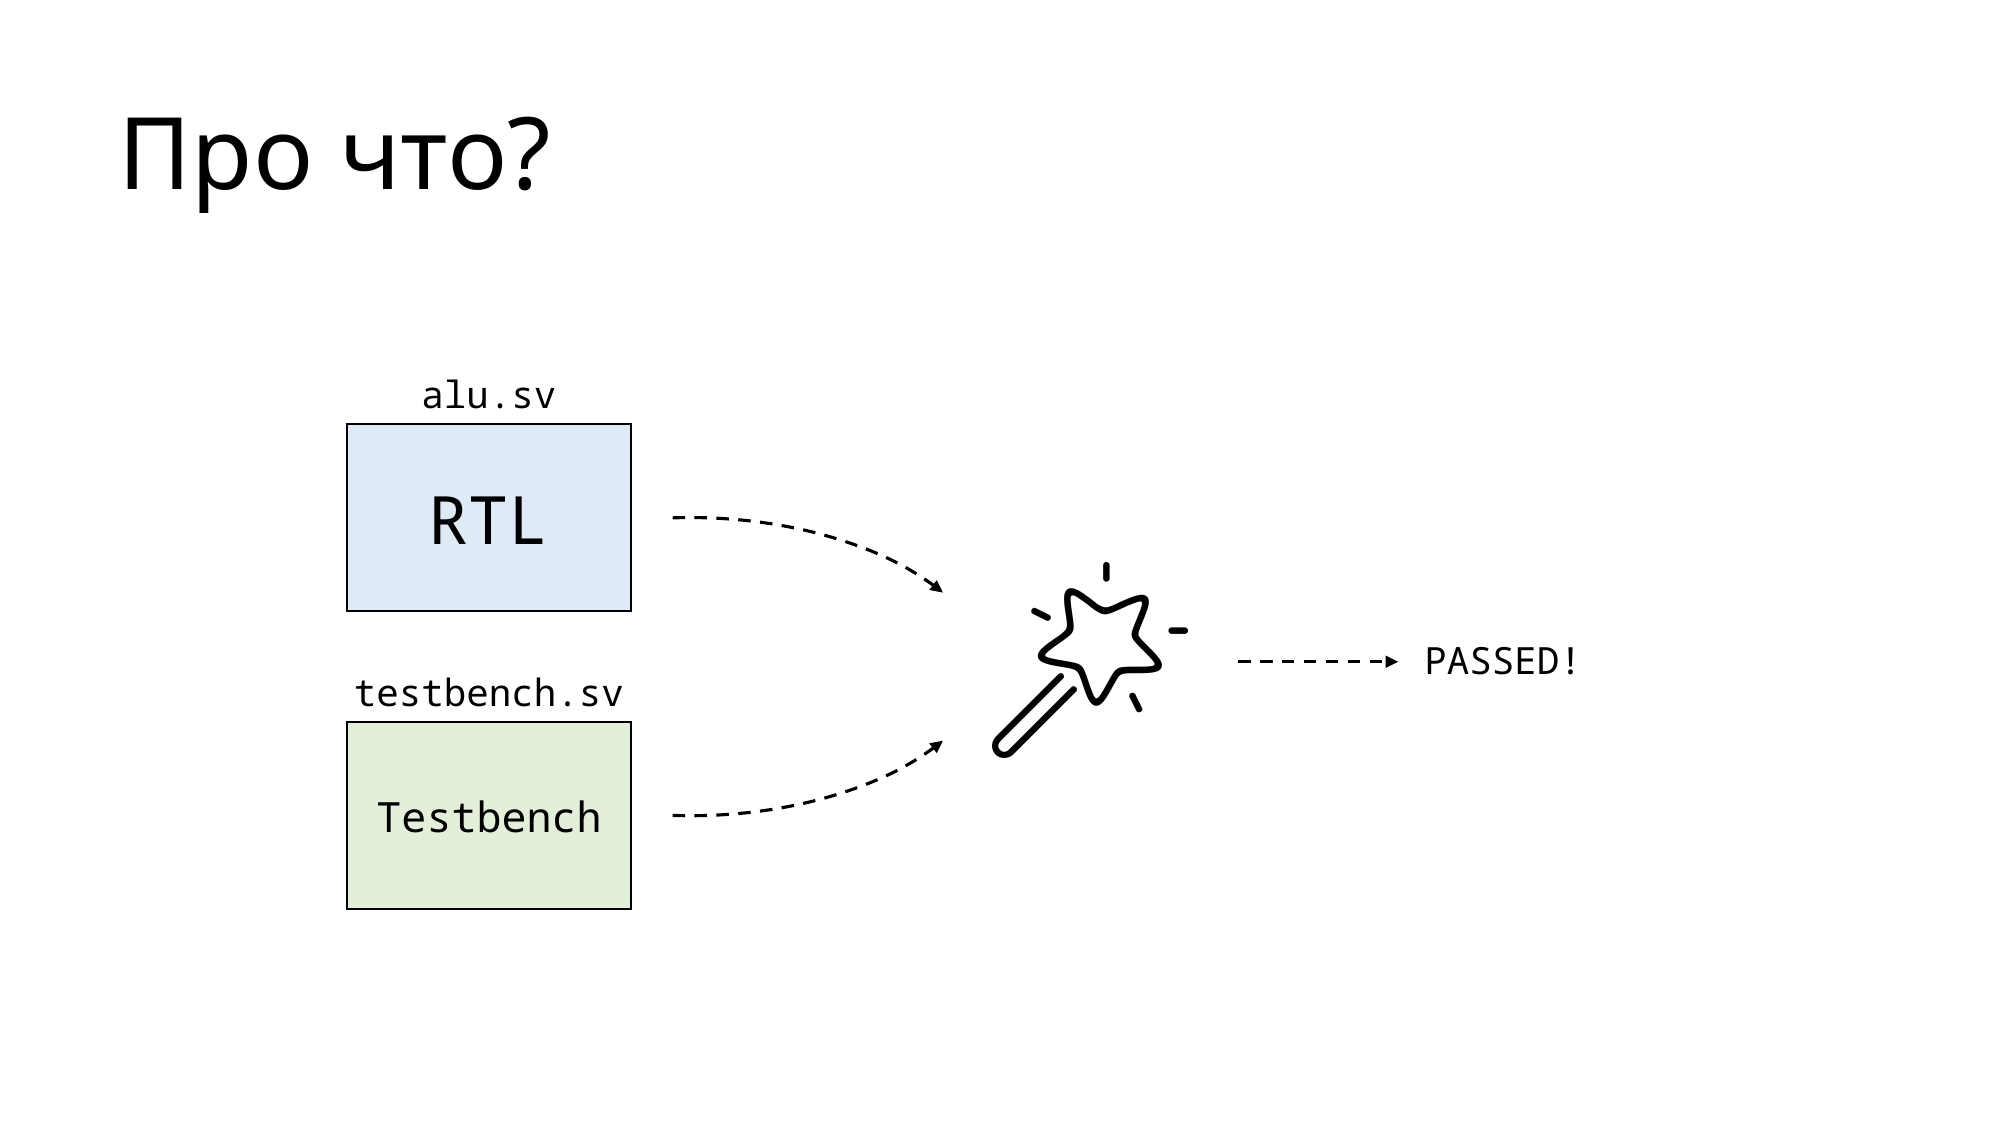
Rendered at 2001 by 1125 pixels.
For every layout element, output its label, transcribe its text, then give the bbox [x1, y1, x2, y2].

text_box [672, 637, 943, 817]
text_box testbench.sv [339, 661, 639, 722]
text_box Testbench [346, 722, 632, 910]
text_box Про что? [104, 122, 1755, 176]
text_box RTL [346, 423, 632, 612]
picture [991, 562, 1188, 758]
text_box PASSED! [1409, 629, 1597, 690]
text_box [672, 517, 943, 667]
text_box alu.sv [406, 363, 572, 424]
